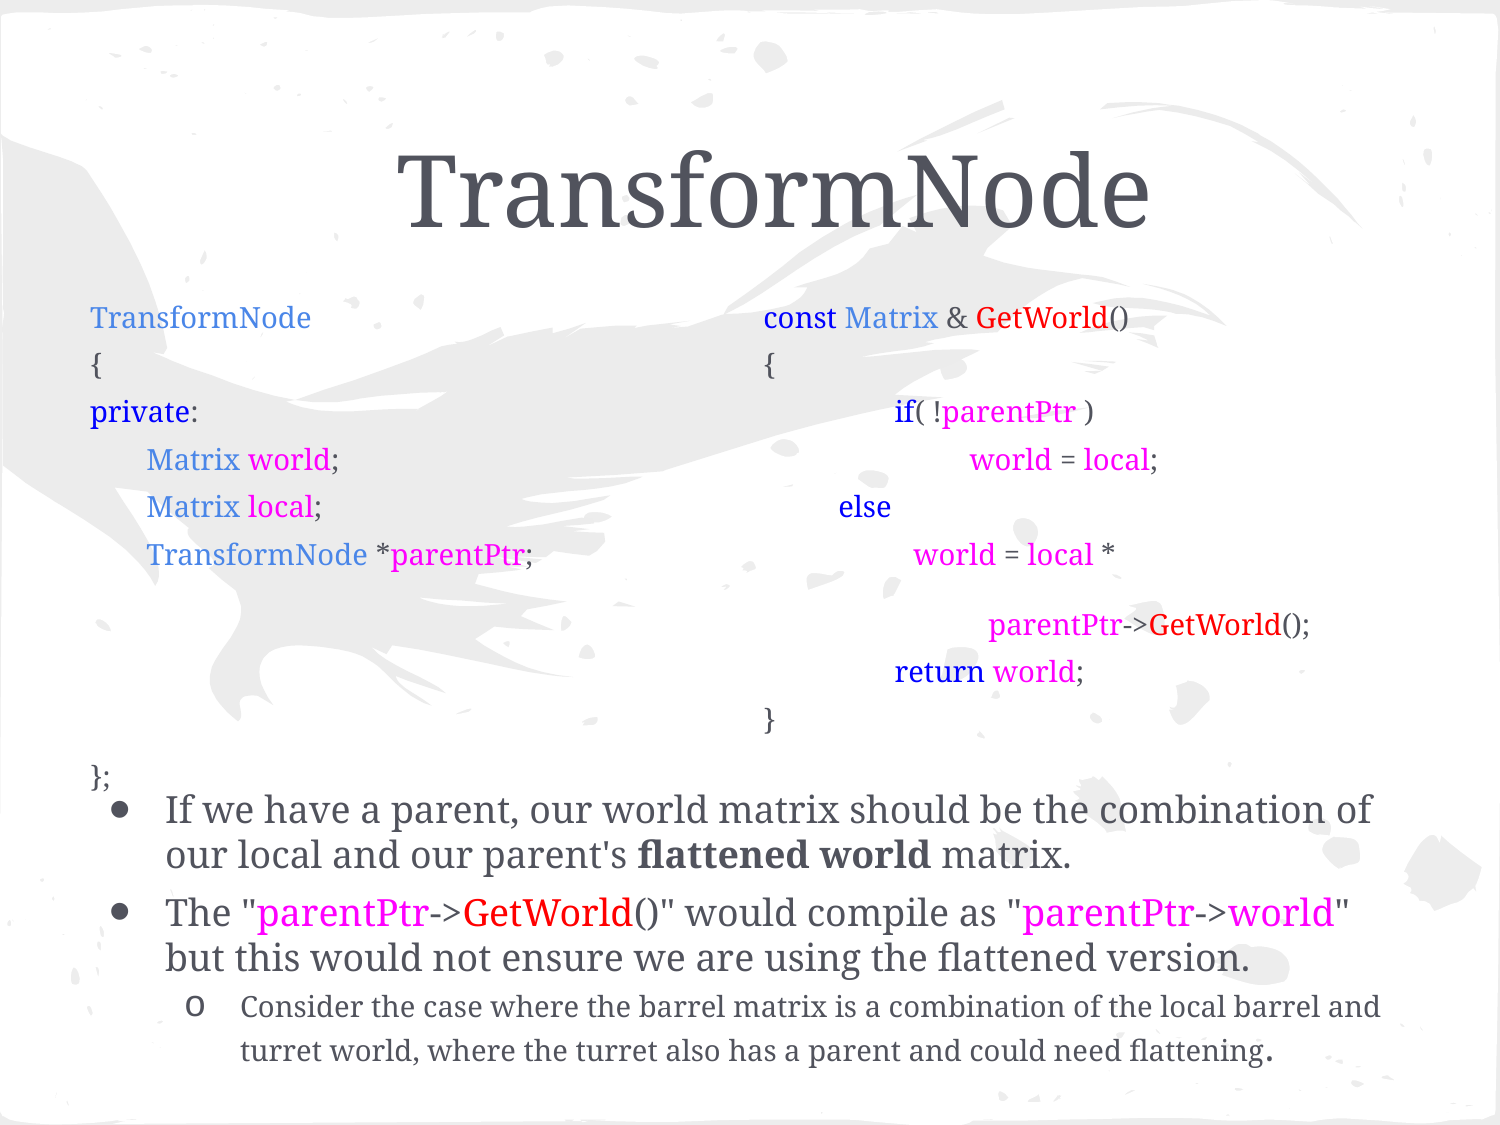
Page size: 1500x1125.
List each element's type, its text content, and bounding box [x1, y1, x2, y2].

title TransformNode [75, 34, 1425, 263]
list const Matrix & GetWorld() { if( !parentPtr ) world = local; else world = local * parentPtr->GetWorld(); return world; } [748, 283, 1422, 771]
list TransformNode { private: Matrix world; Matrix local; TransformNode *parentPtr; }; [75, 283, 748, 771]
list If we have a parent, our world matrix should be the combination of our local and our parent's flattened world matrix. The "parentPtr->GetWorld()" would compile as "parentPtr->world" but this would not ensure we are using the flattened version. Consider the case where the barrel matrix is a combination of the local barrel and turret world, where the turret also has a parent and could need flattening. [75, 771, 1425, 1094]
